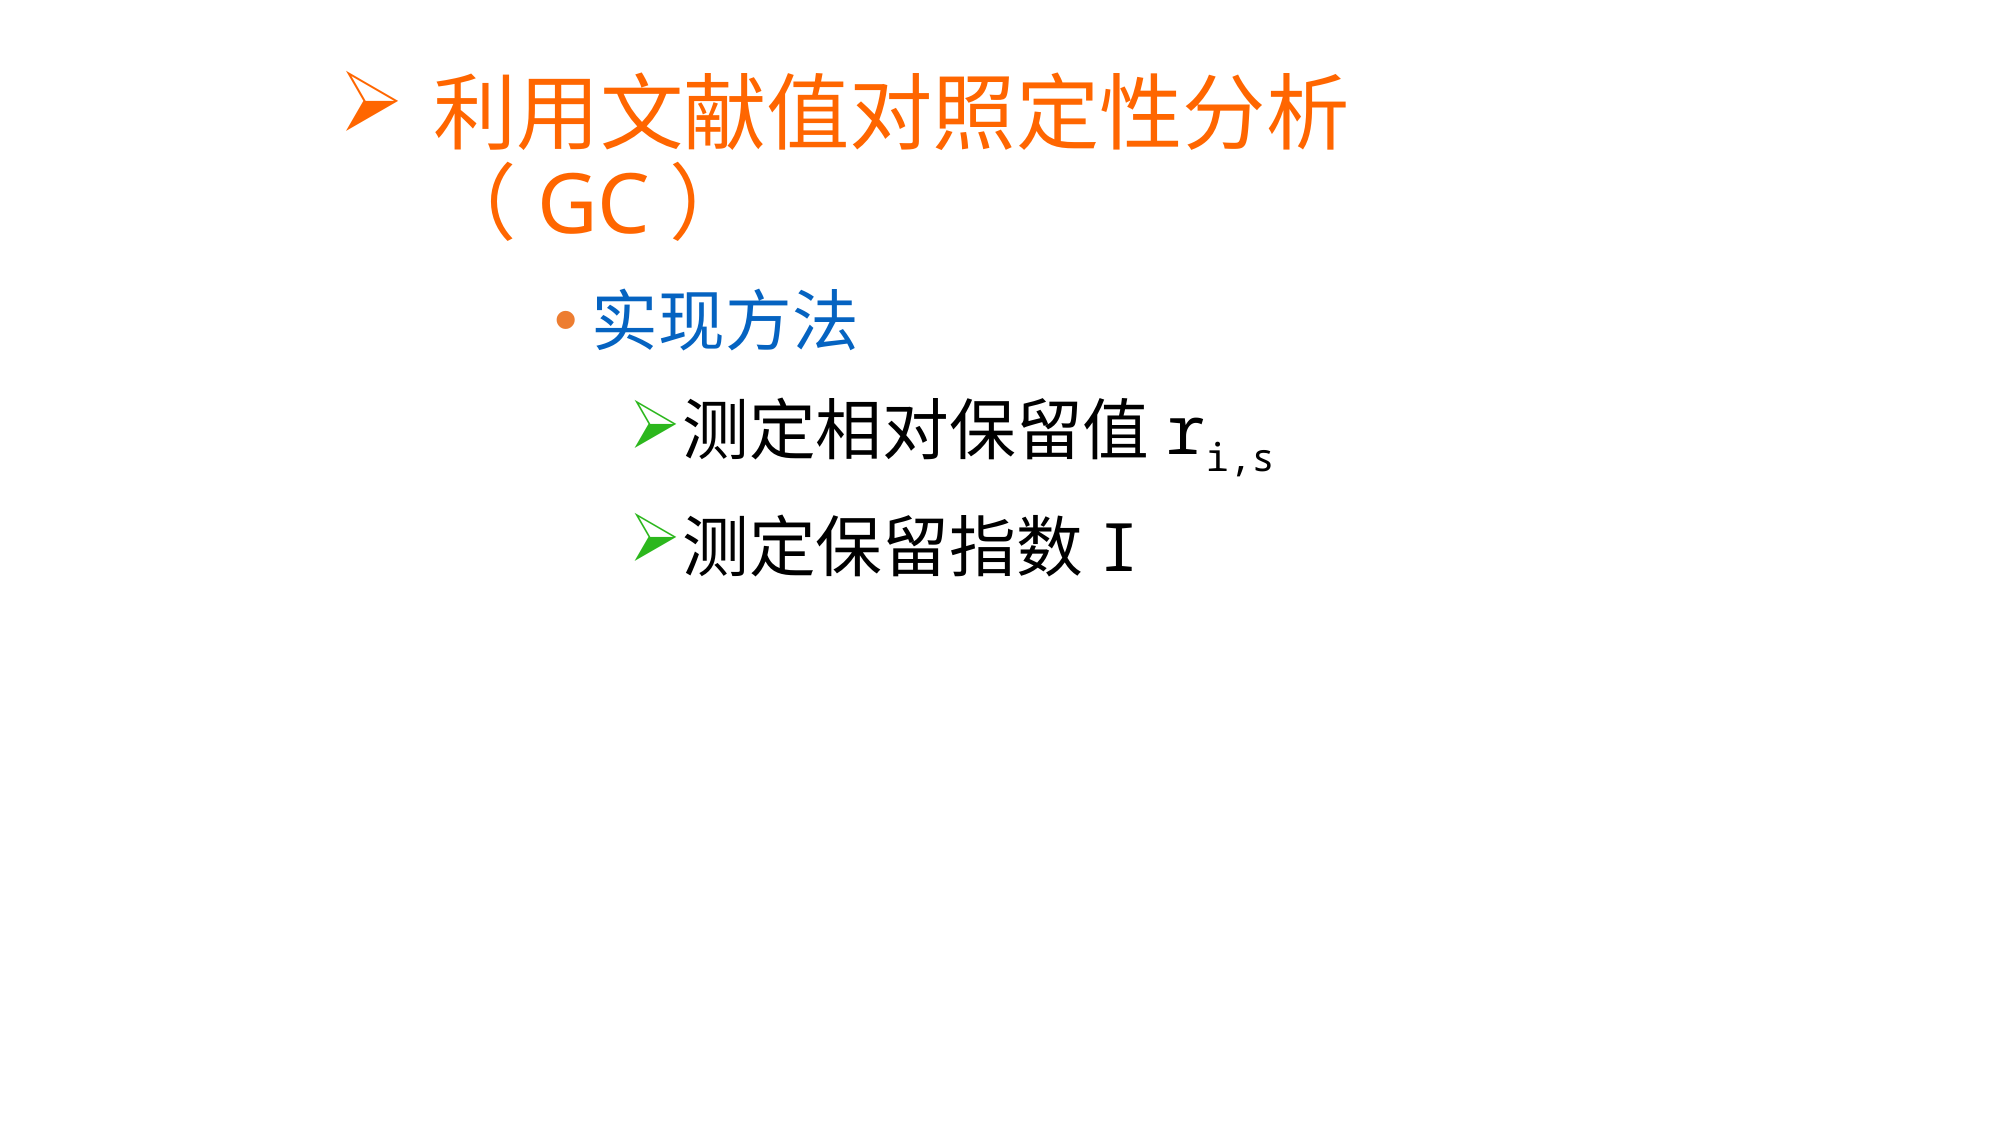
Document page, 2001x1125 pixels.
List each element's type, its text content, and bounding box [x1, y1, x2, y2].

list 实现方法 测定相对保留值ri,s 测定保留指数I [539, 255, 1685, 993]
title 利用文献值对照定性分析 （GC） [324, 67, 1675, 256]
